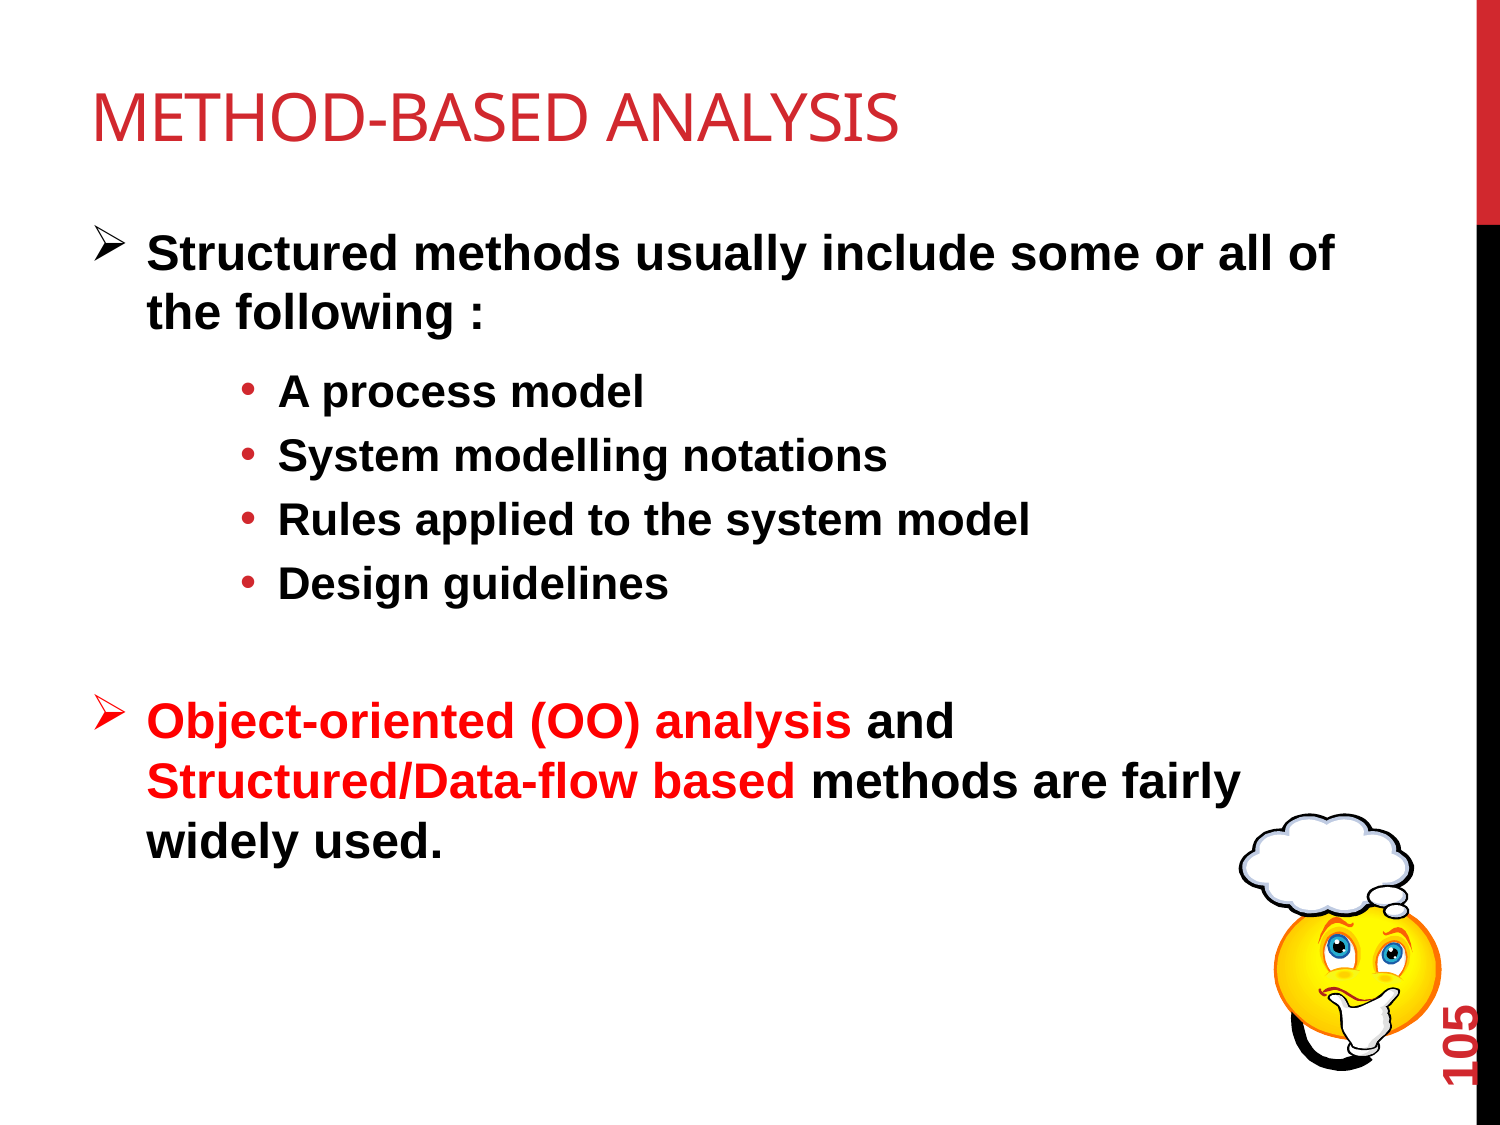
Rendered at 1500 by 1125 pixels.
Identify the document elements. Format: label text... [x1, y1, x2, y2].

slide_number 105 [1427, 887, 1488, 1104]
list Structured methods usually include some or all of the following : A process model System modelling notations Rules applied to the system model Design guidelines Object-oriented (OO) analysis and Structured/Data-flow based methods are fairly widely used. [75, 212, 1359, 913]
picture [1236, 811, 1444, 1073]
title Method-based analysis [75, 25, 1325, 163]
